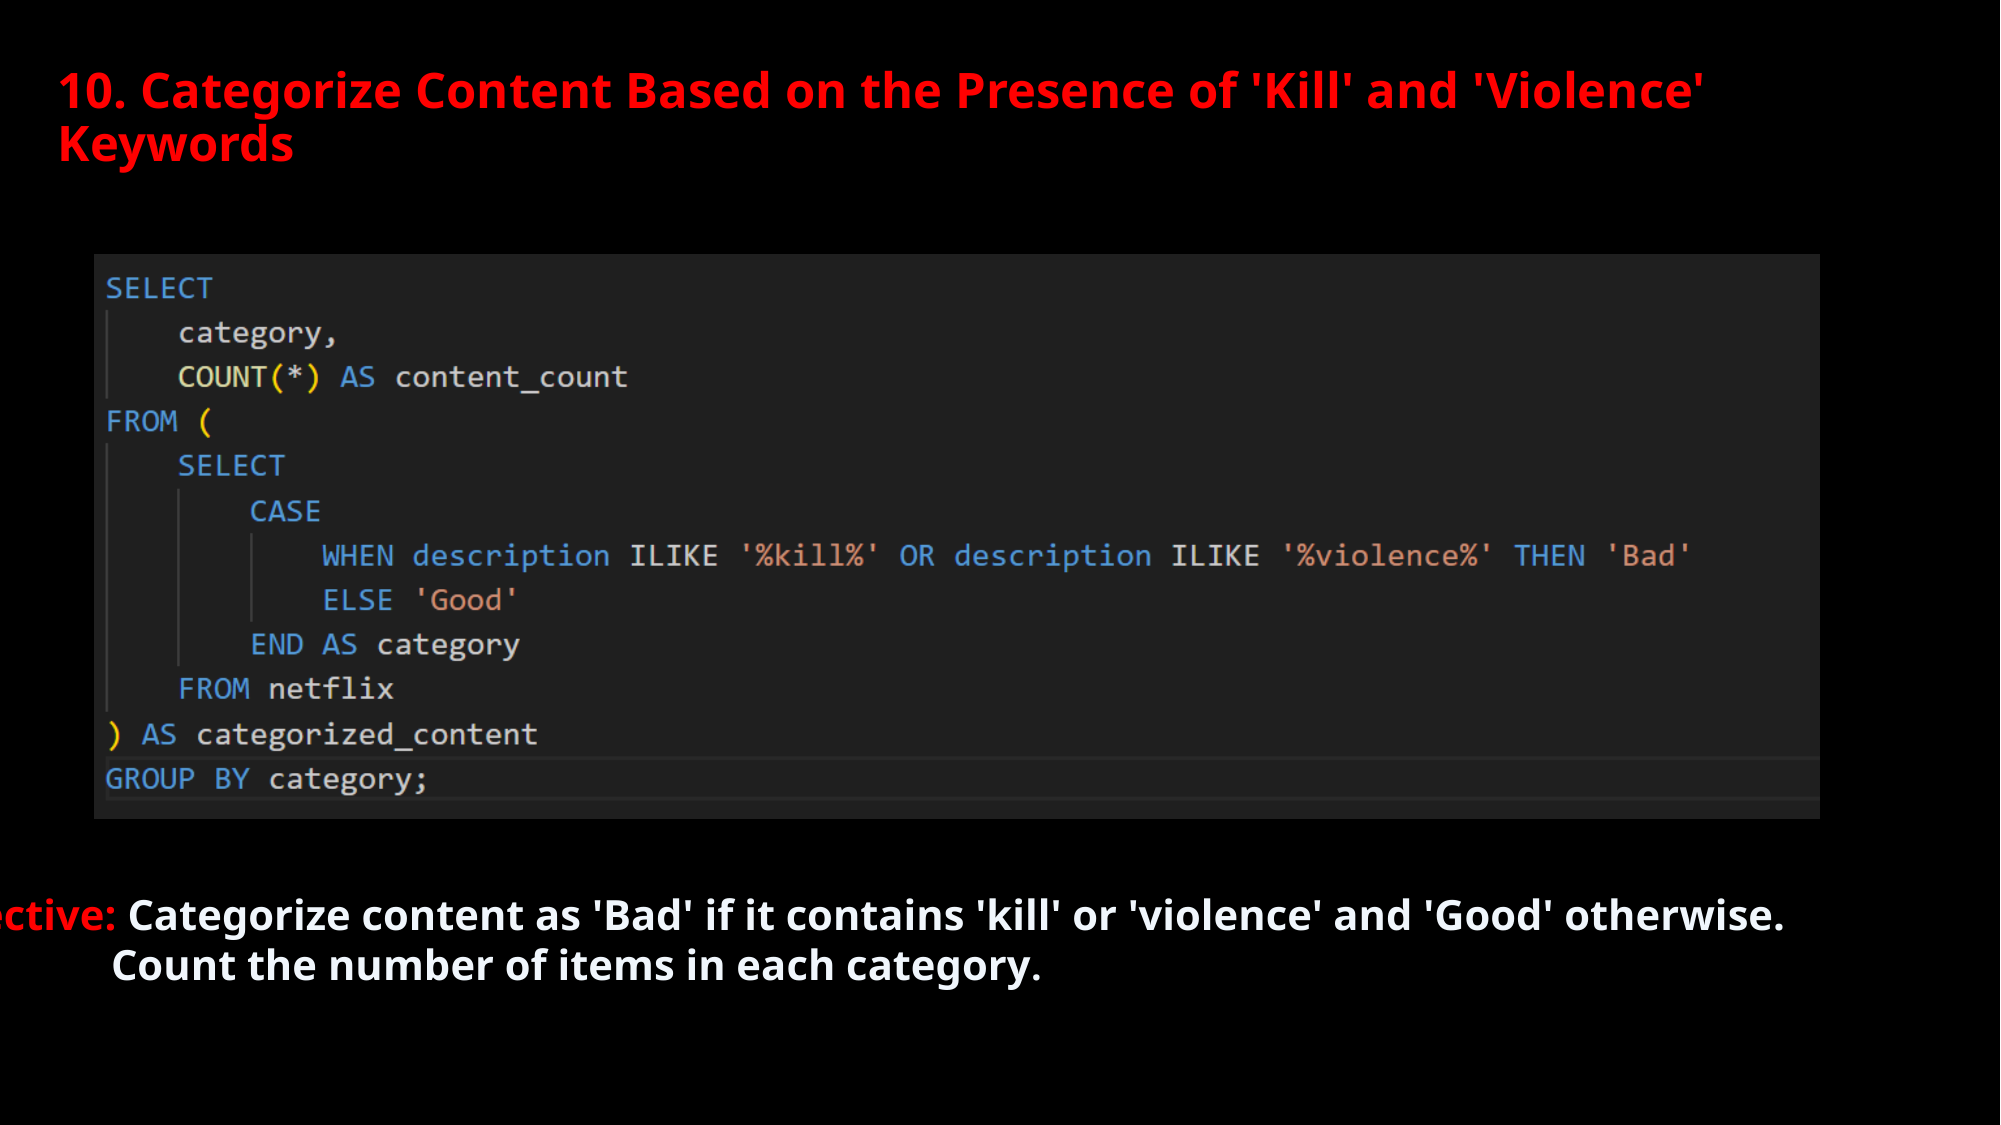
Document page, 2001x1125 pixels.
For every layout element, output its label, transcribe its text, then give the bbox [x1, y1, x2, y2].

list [94, 254, 1820, 819]
title 10. Categorize Content Based on the Presence of 'Kill' and 'Violence' Keywords [42, 58, 1768, 276]
text_box Objective: Categorize content as 'Bad' if it contains 'kill' or 'violence' and 'Good' otherwise. Count the number of items in each category. [0, 881, 1812, 997]
